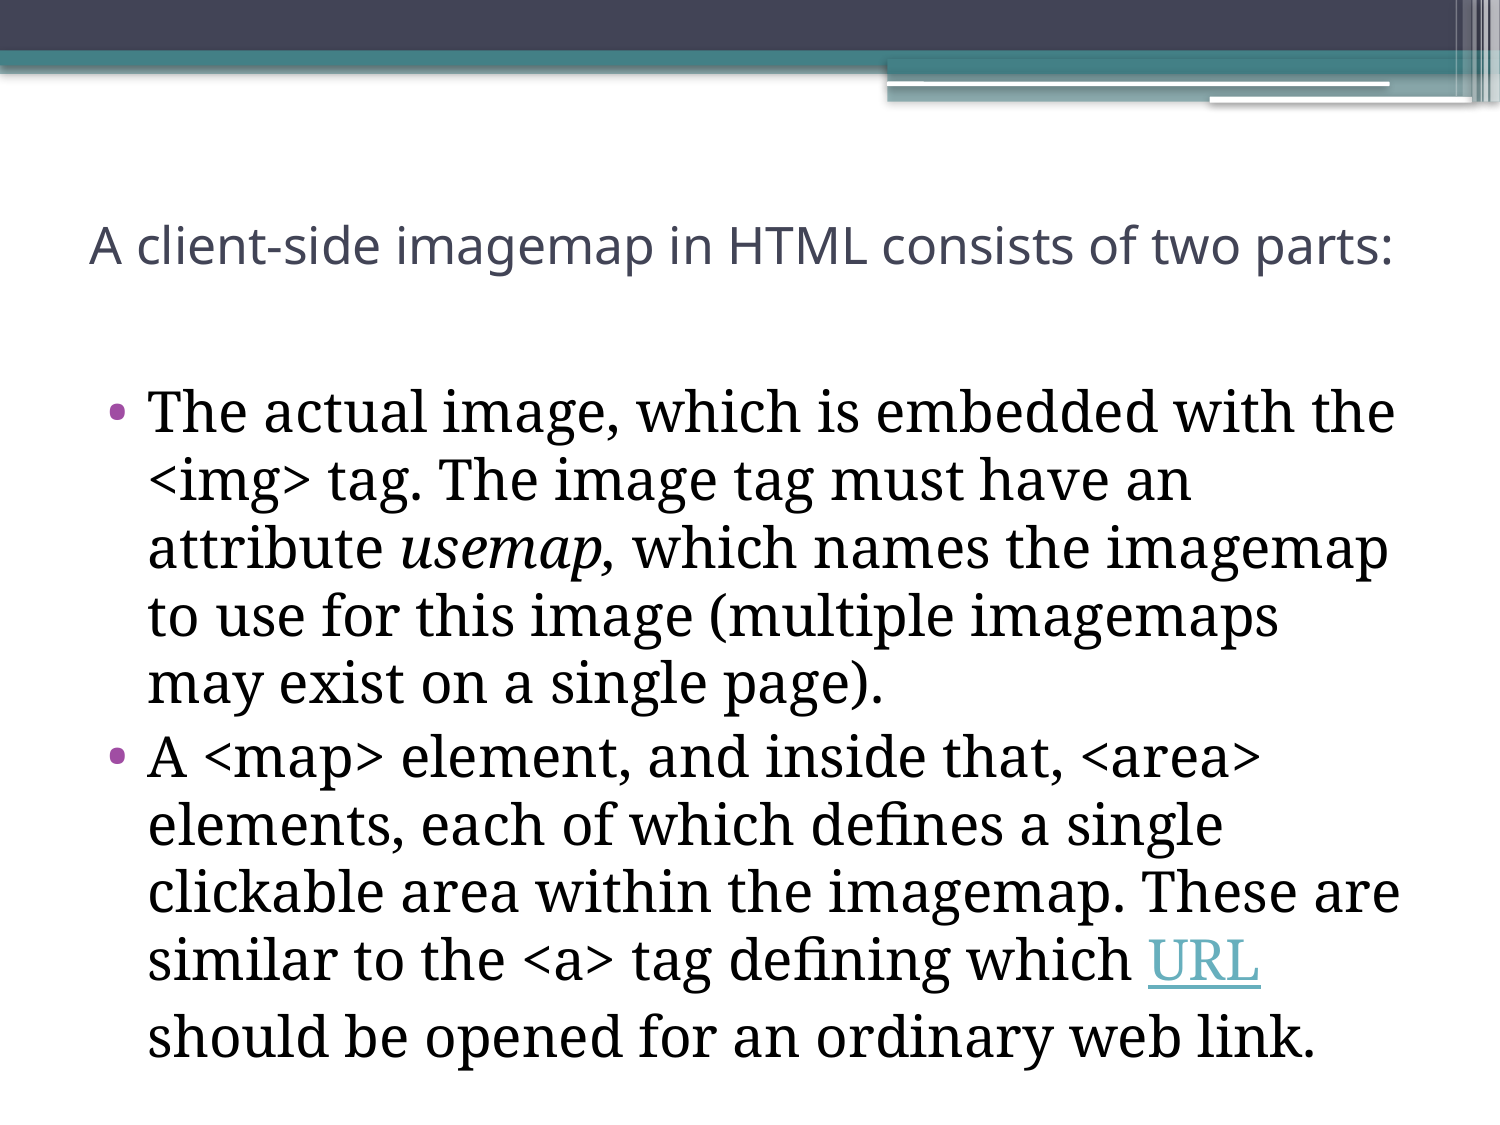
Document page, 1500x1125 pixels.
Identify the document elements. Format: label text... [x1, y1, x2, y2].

list The actual image, which is embedded with the <img> tag. The image tag must have an attribute usemap, which names the imagemap to use for this image (multiple imagemaps may exist on a single page). A <map> element, and inside that, <area> elements, each of which defines a single clickable area within the imagemap. These are similar to the <a> tag defining which URL should be opened for an ordinary web link. [75, 368, 1425, 1079]
title A client-side imagemap in HTML consists of two parts: [75, 187, 1425, 363]
